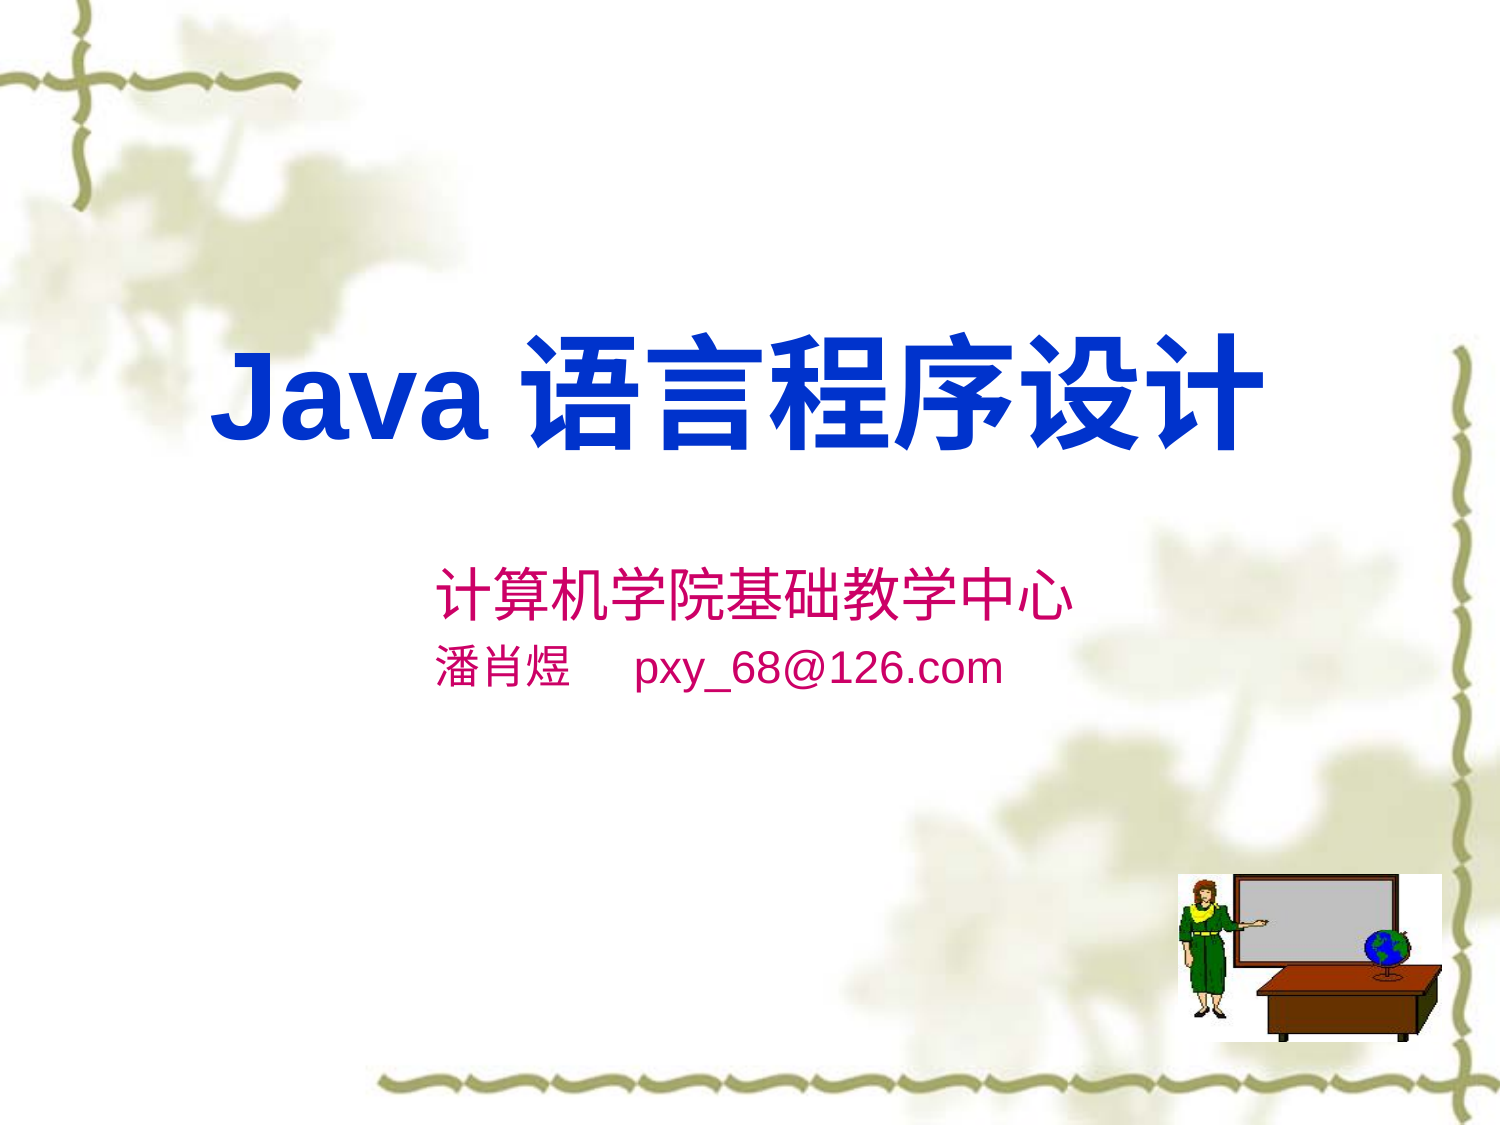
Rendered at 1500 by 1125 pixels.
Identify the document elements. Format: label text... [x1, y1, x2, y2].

title Java语言程序设计 [194, 314, 1319, 465]
picture [0, 0, 1500, 1125]
list 计算机学院基础教学中心 潘肖煜 pxy_68@126.com [419, 550, 1223, 729]
